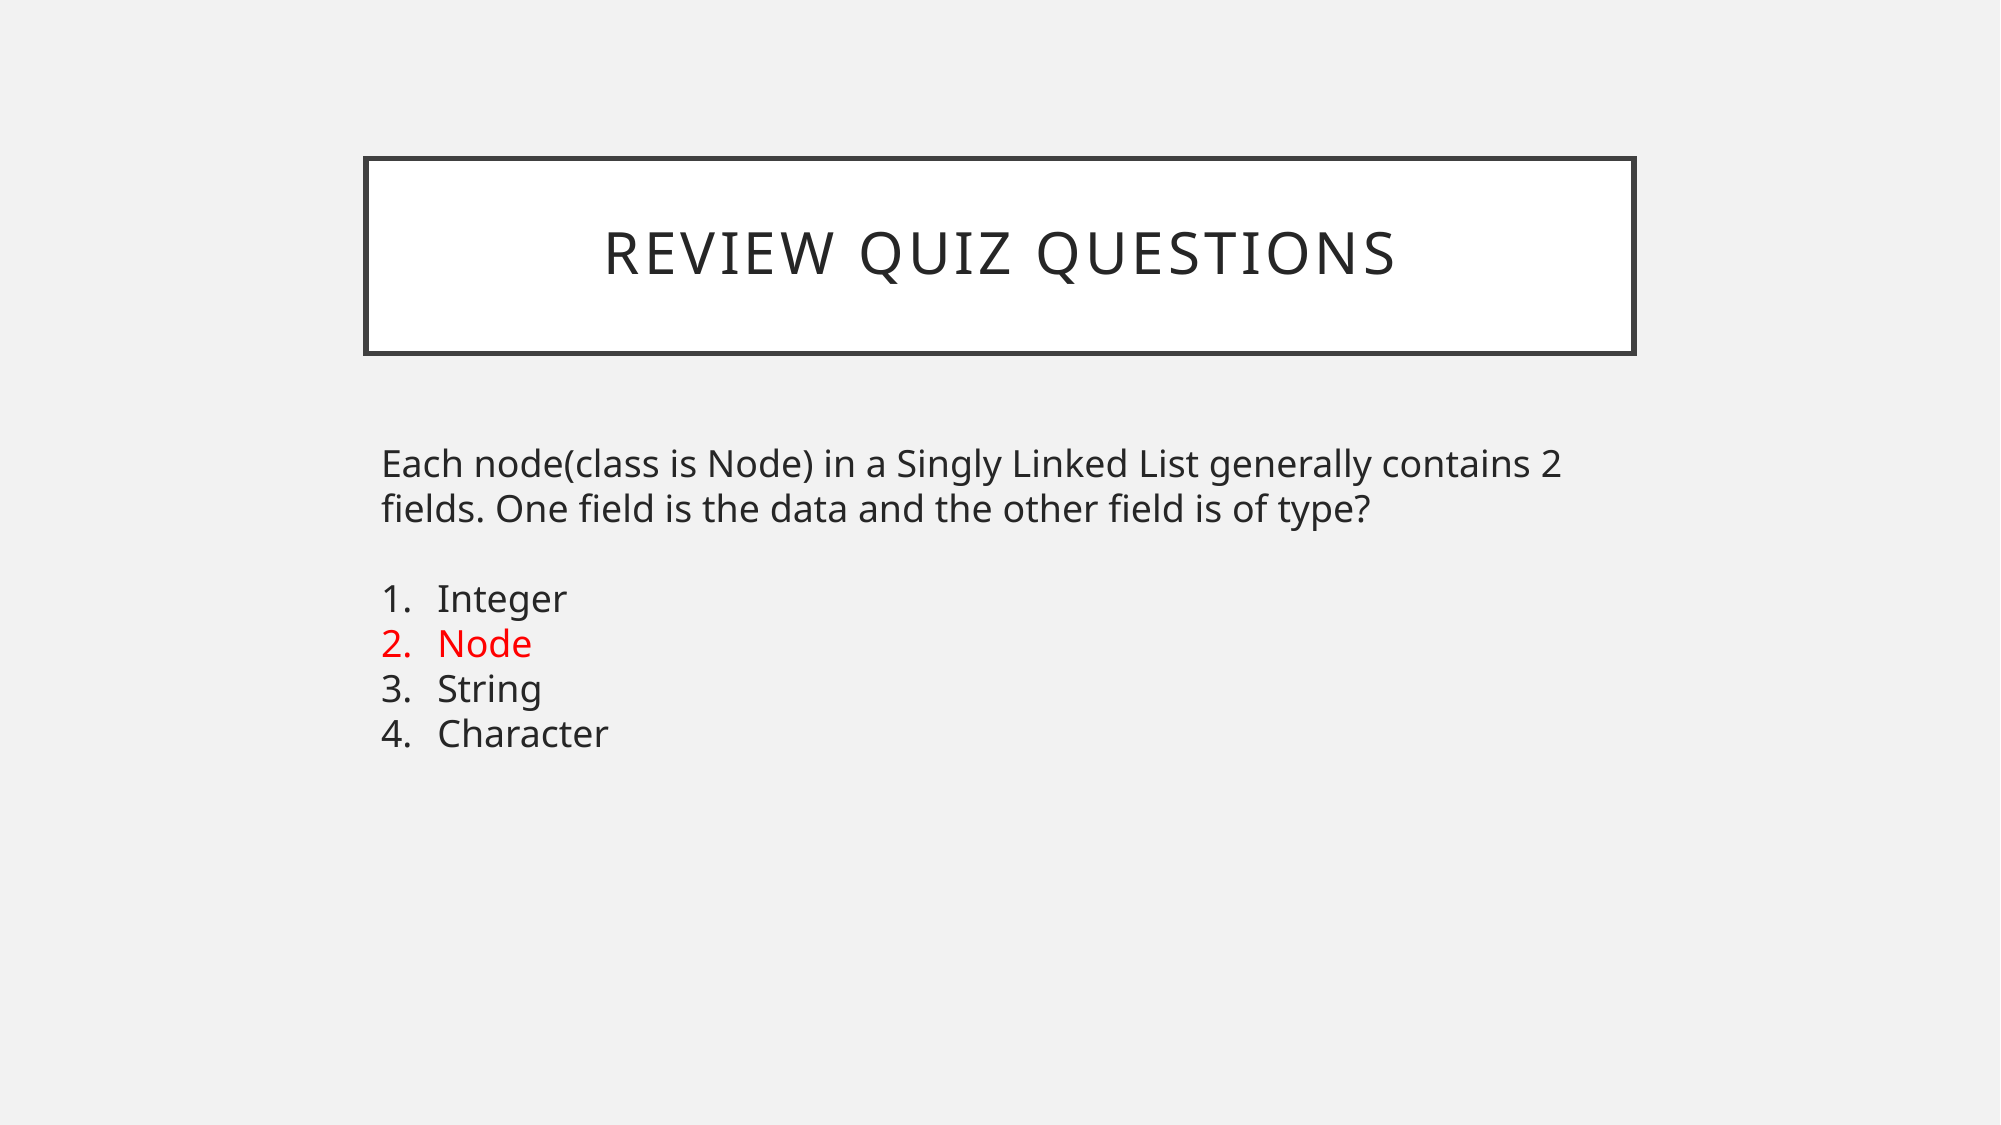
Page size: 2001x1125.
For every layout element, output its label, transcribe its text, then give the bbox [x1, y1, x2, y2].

list Each node(class is Node) in a Singly Linked List generally contains 2 fields. One field is the data and the other field is of type? Integer Node String Character [366, 432, 1634, 942]
title Review quiz questions [363, 156, 1637, 356]
